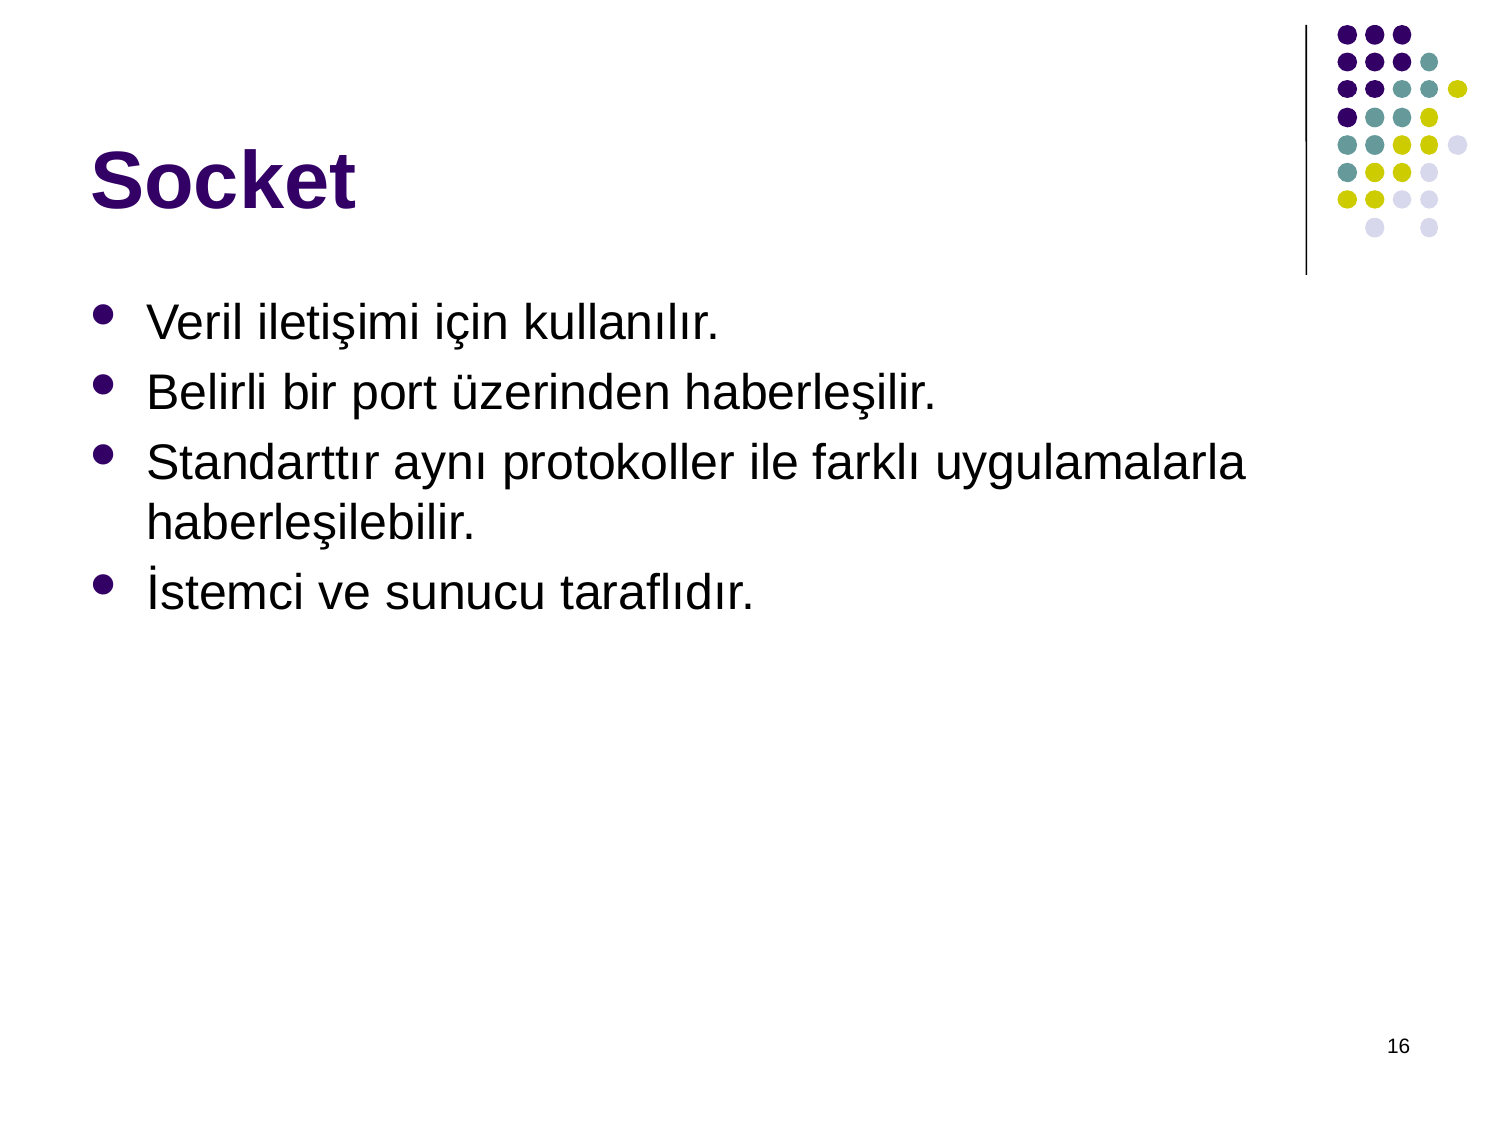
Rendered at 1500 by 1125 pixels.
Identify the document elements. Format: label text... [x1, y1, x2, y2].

slide_number 16 [1074, 1024, 1426, 1101]
list Veril iletişimi için kullanılır. Belirli bir port üzerinden haberleşilir. Standarttır aynı protokoller ile farklı uygulamalarla haberleşilebilir. İstemci ve sunucu taraflıdır. [75, 282, 1425, 1006]
title Socket [75, 20, 1313, 233]
